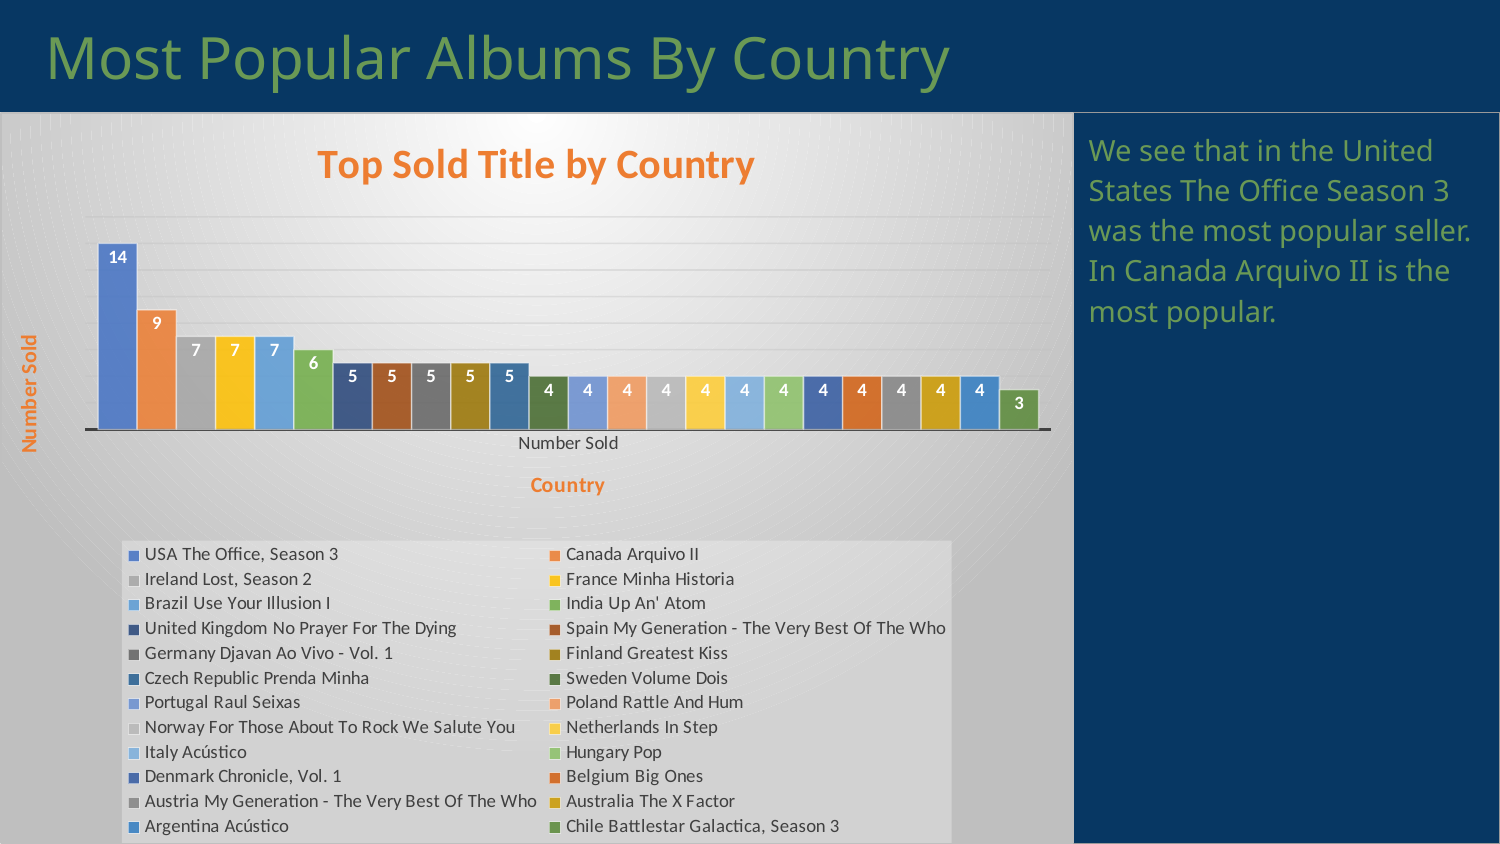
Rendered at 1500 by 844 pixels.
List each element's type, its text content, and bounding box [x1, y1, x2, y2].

title Most Popular Albums By Country [0, 0, 1500, 112]
list We see that in the United States The Office Season 3 was the most popular seller. In Canada Arquivo II is the most popular. [1075, 112, 1500, 844]
chart [0, 111, 1074, 844]
